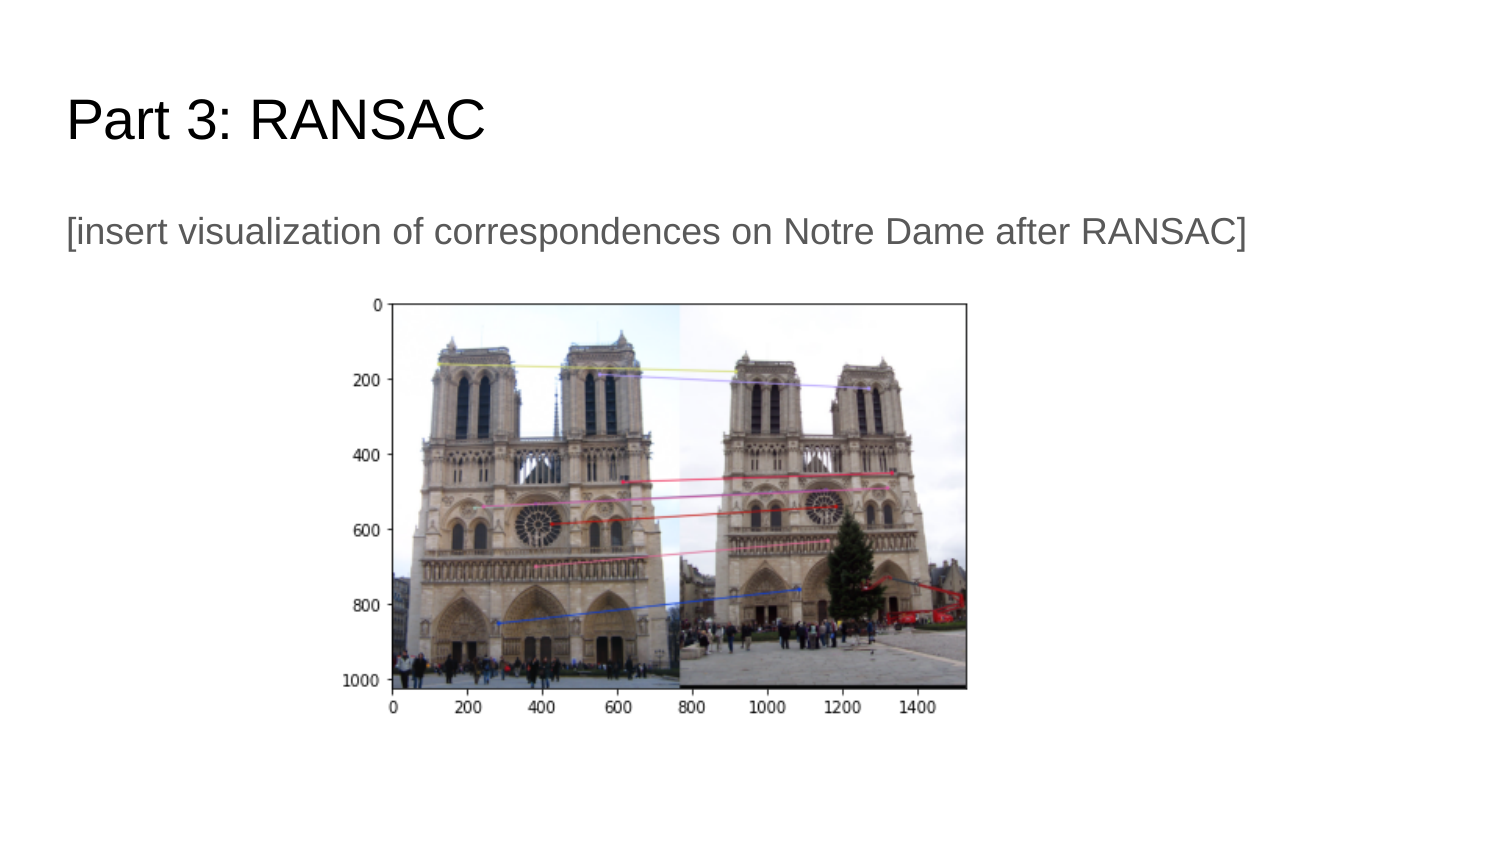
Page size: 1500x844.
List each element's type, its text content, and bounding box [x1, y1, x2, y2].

title Part 3: RANSAC [51, 72, 1449, 167]
picture [331, 287, 977, 726]
list [insert visualization of correspondences on Notre Dame after RANSAC] [51, 189, 1449, 750]
